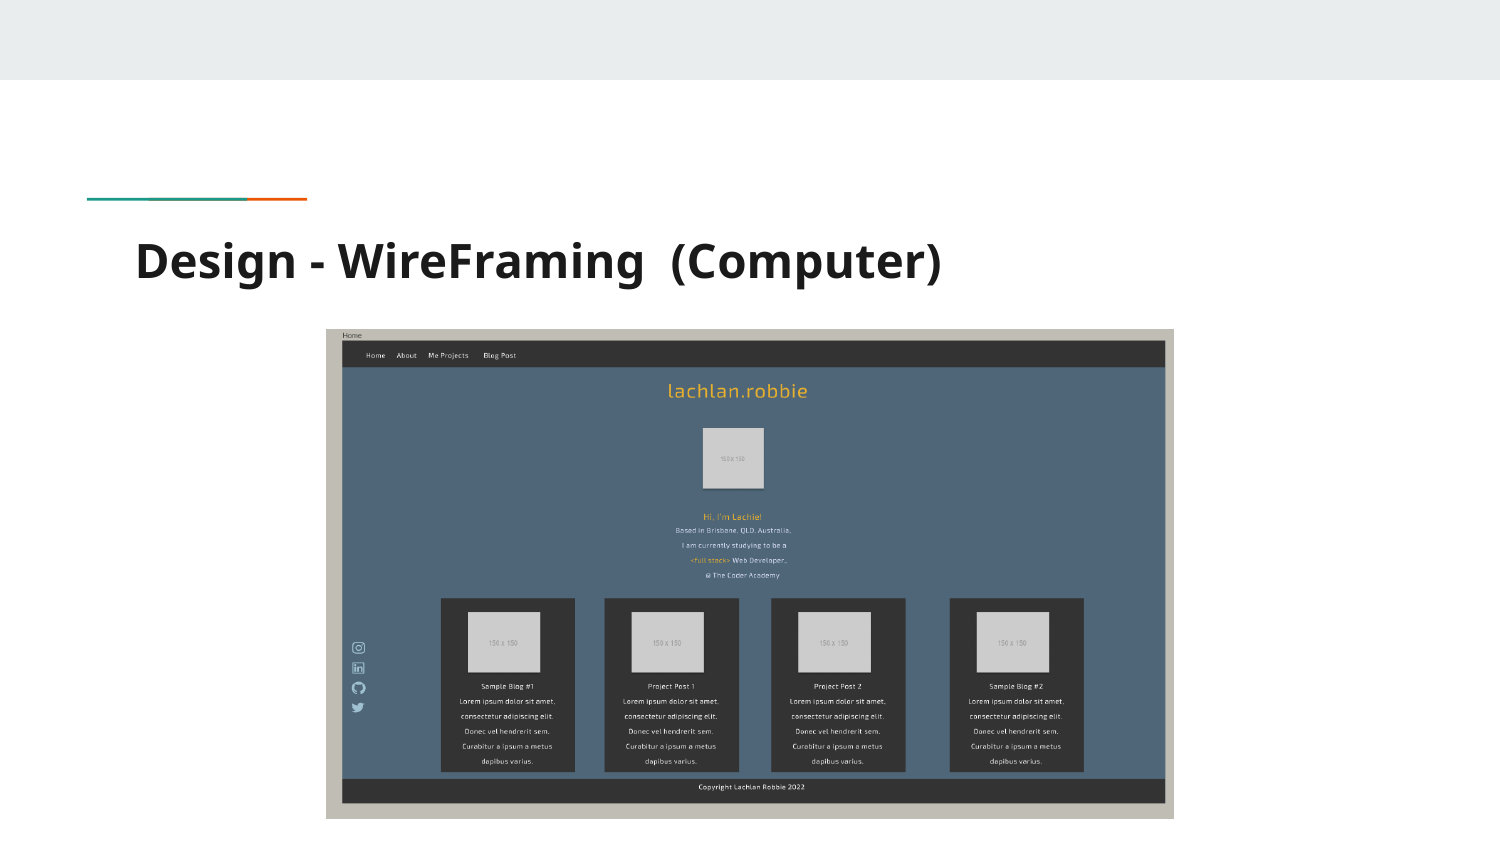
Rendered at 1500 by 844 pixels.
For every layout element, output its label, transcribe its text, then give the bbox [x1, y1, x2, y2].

title Design - WireFraming (Computer) [119, 216, 1381, 305]
picture [326, 328, 1174, 819]
